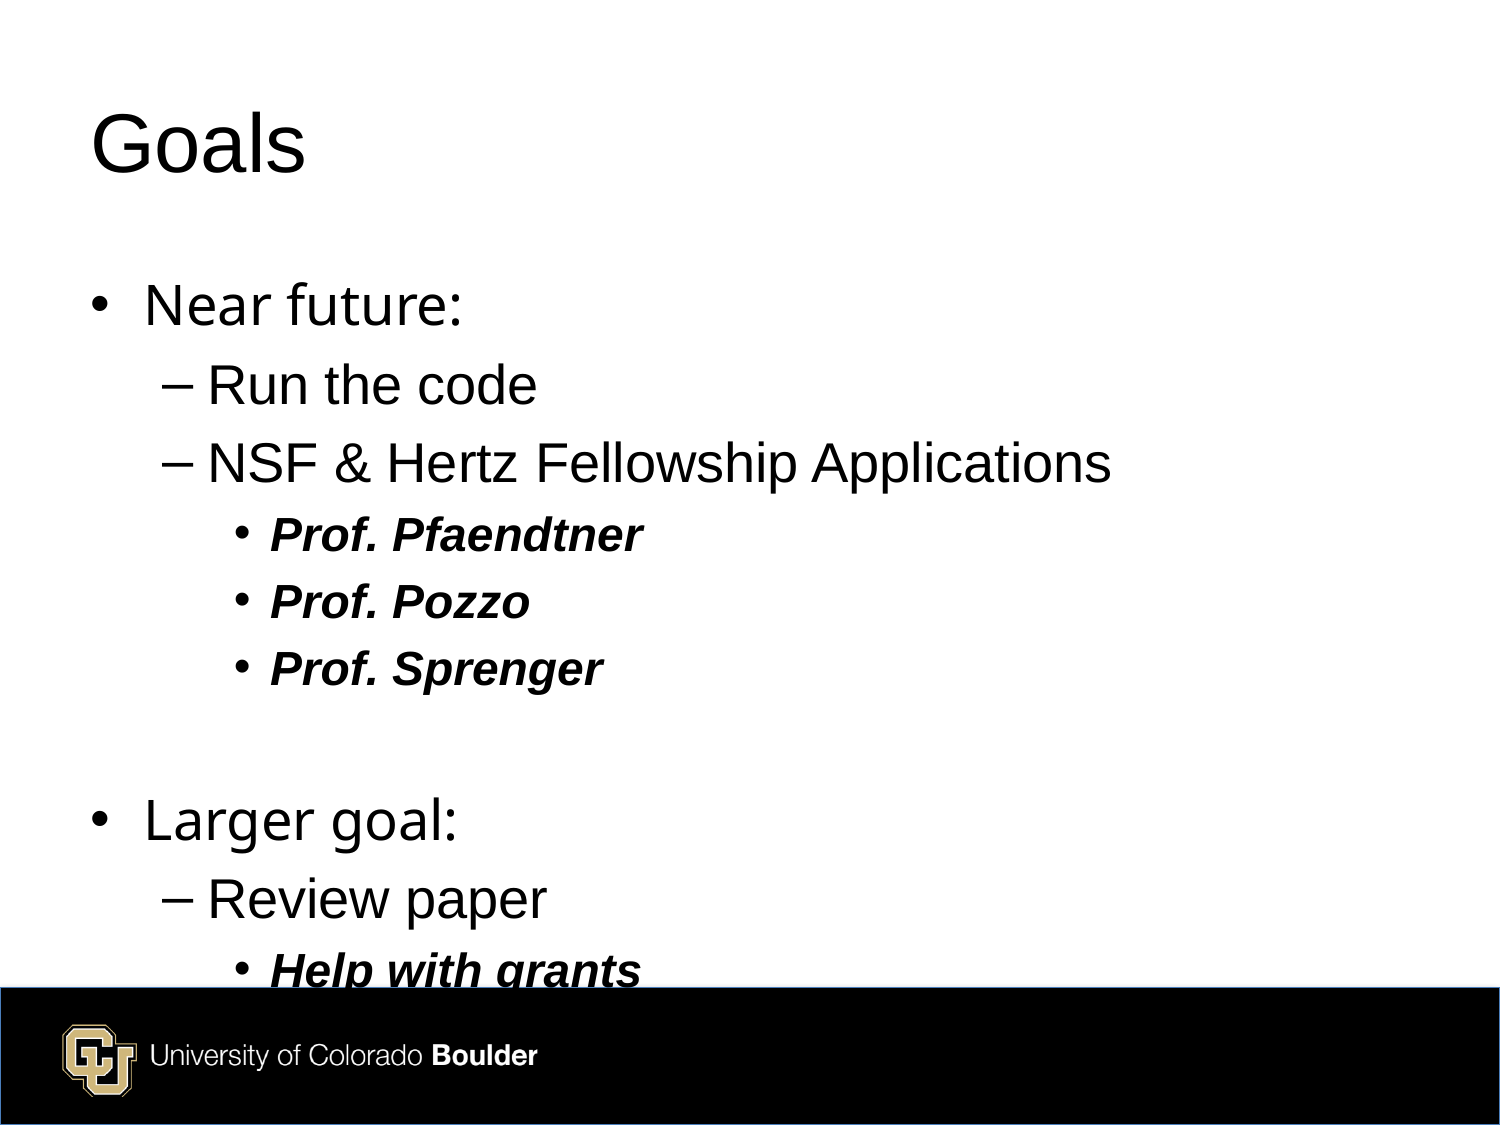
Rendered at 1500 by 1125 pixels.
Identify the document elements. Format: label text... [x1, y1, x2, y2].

list Near future: Run the code NSF & Hertz Fellowship Applications Prof. Pfaendtner Prof. Pozzo Prof. Sprenger Larger goal: Review paper Help with grants [75, 262, 1425, 1005]
title Goals [75, 45, 1425, 233]
